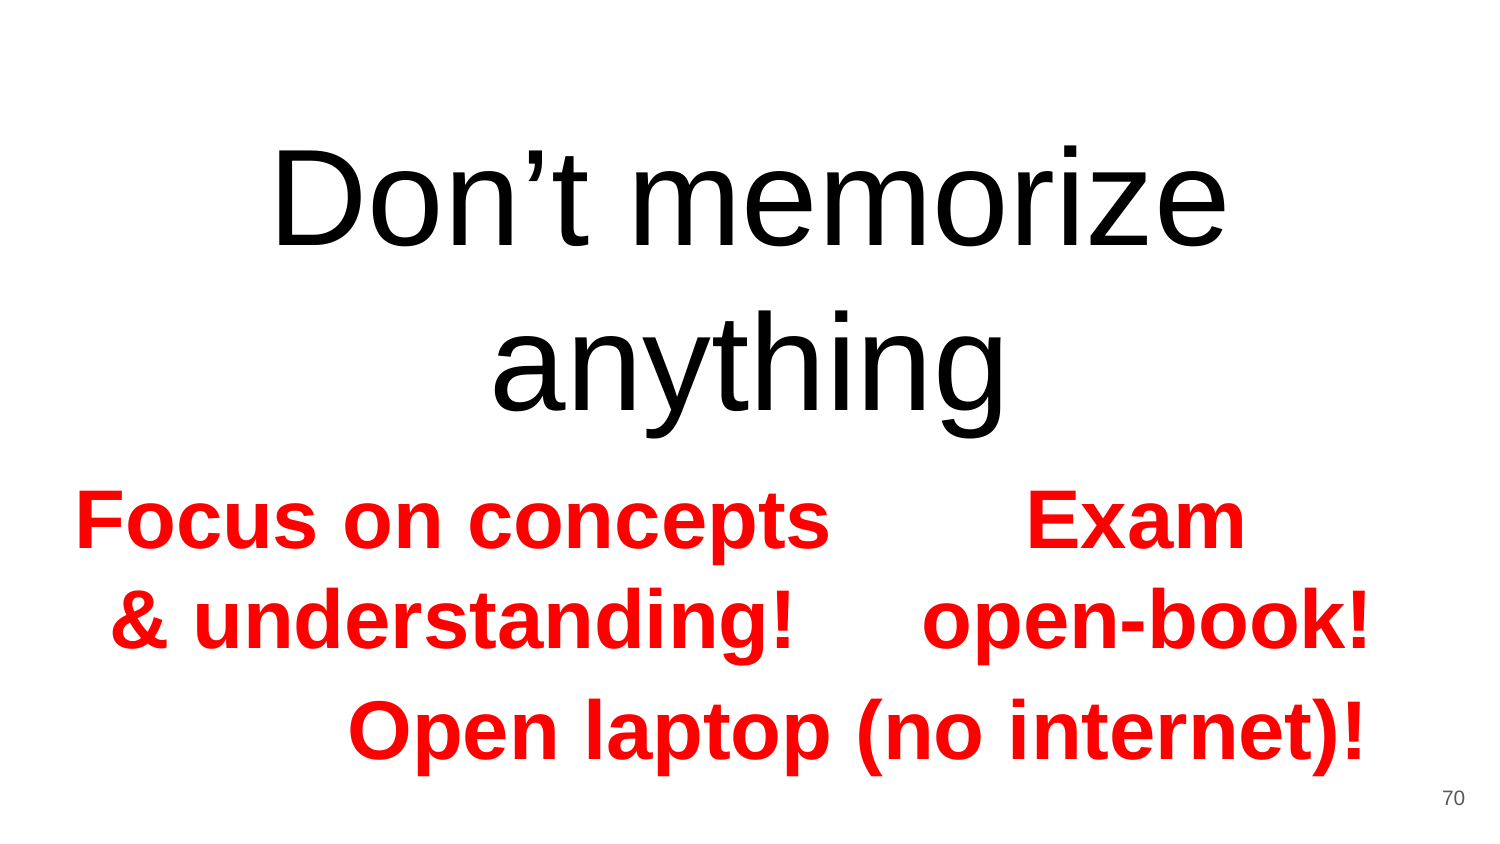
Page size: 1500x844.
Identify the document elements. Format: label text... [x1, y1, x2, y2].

text_box Exam open-book! [816, 457, 1480, 568]
text_box Don’t memorize anything [172, 116, 1328, 454]
text_box Open laptop (no internet)! [227, 568, 1490, 844]
text_box Focus on concepts & understanding! [48, 457, 816, 673]
